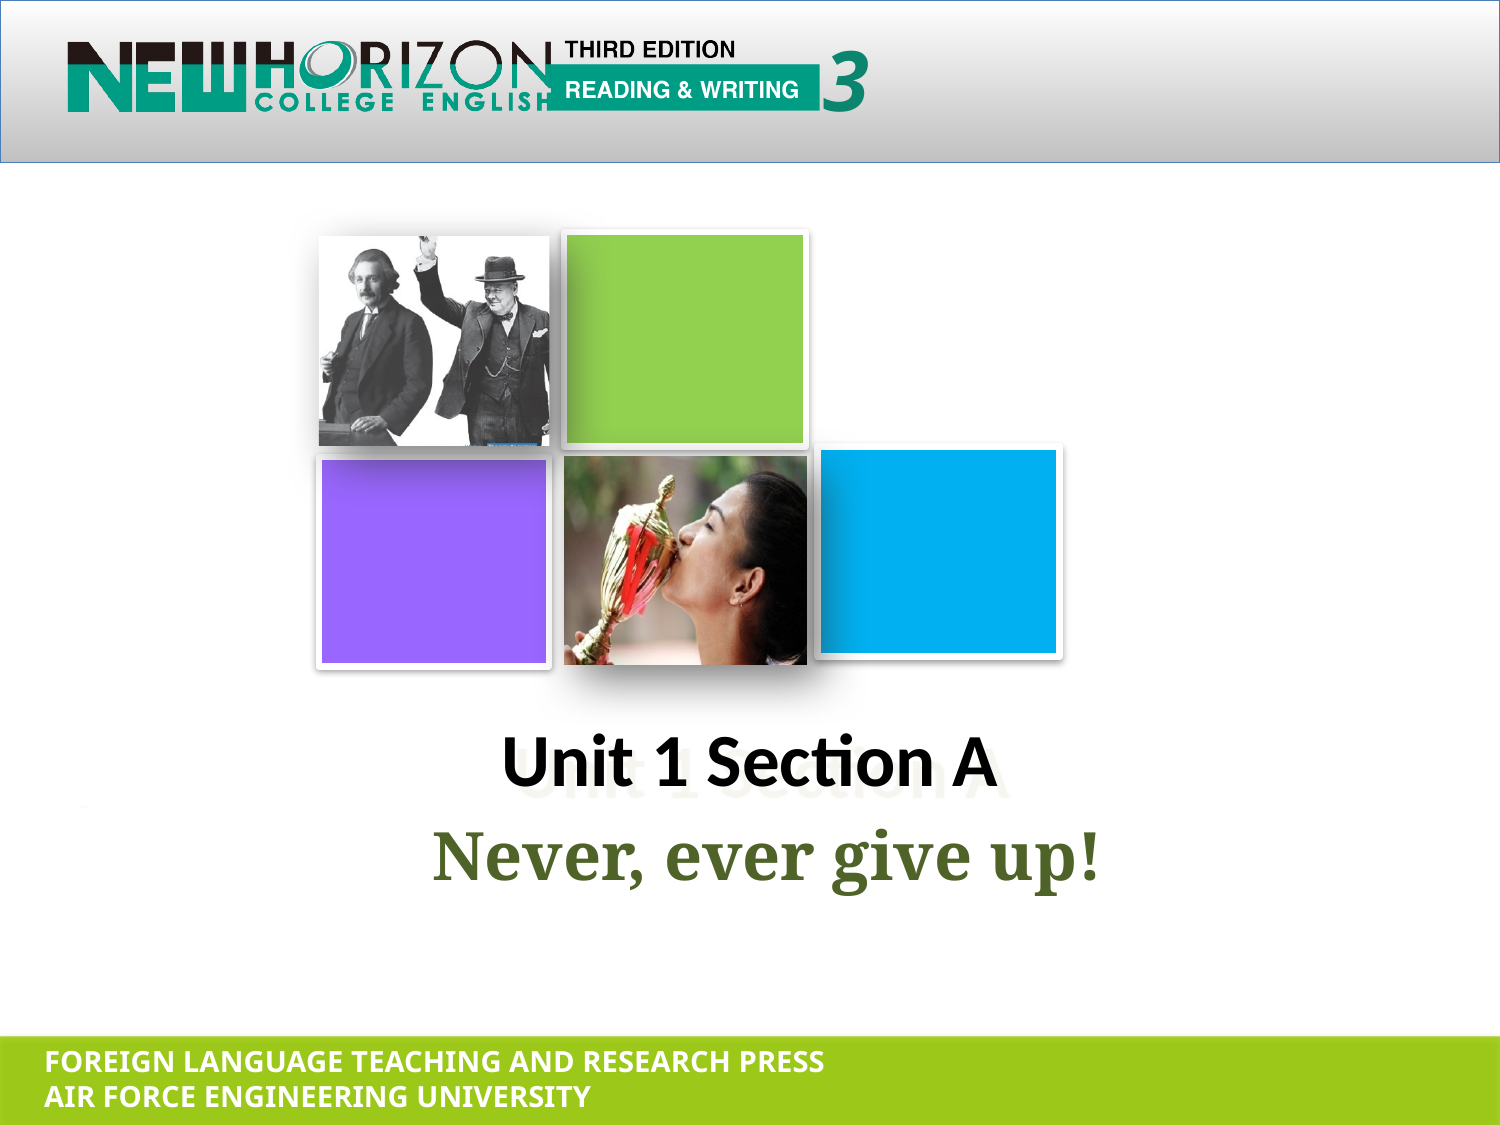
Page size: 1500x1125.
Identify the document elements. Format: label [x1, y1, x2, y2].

text_box [0, 0, 1500, 1125]
picture [563, 456, 807, 665]
picture [318, 236, 550, 446]
